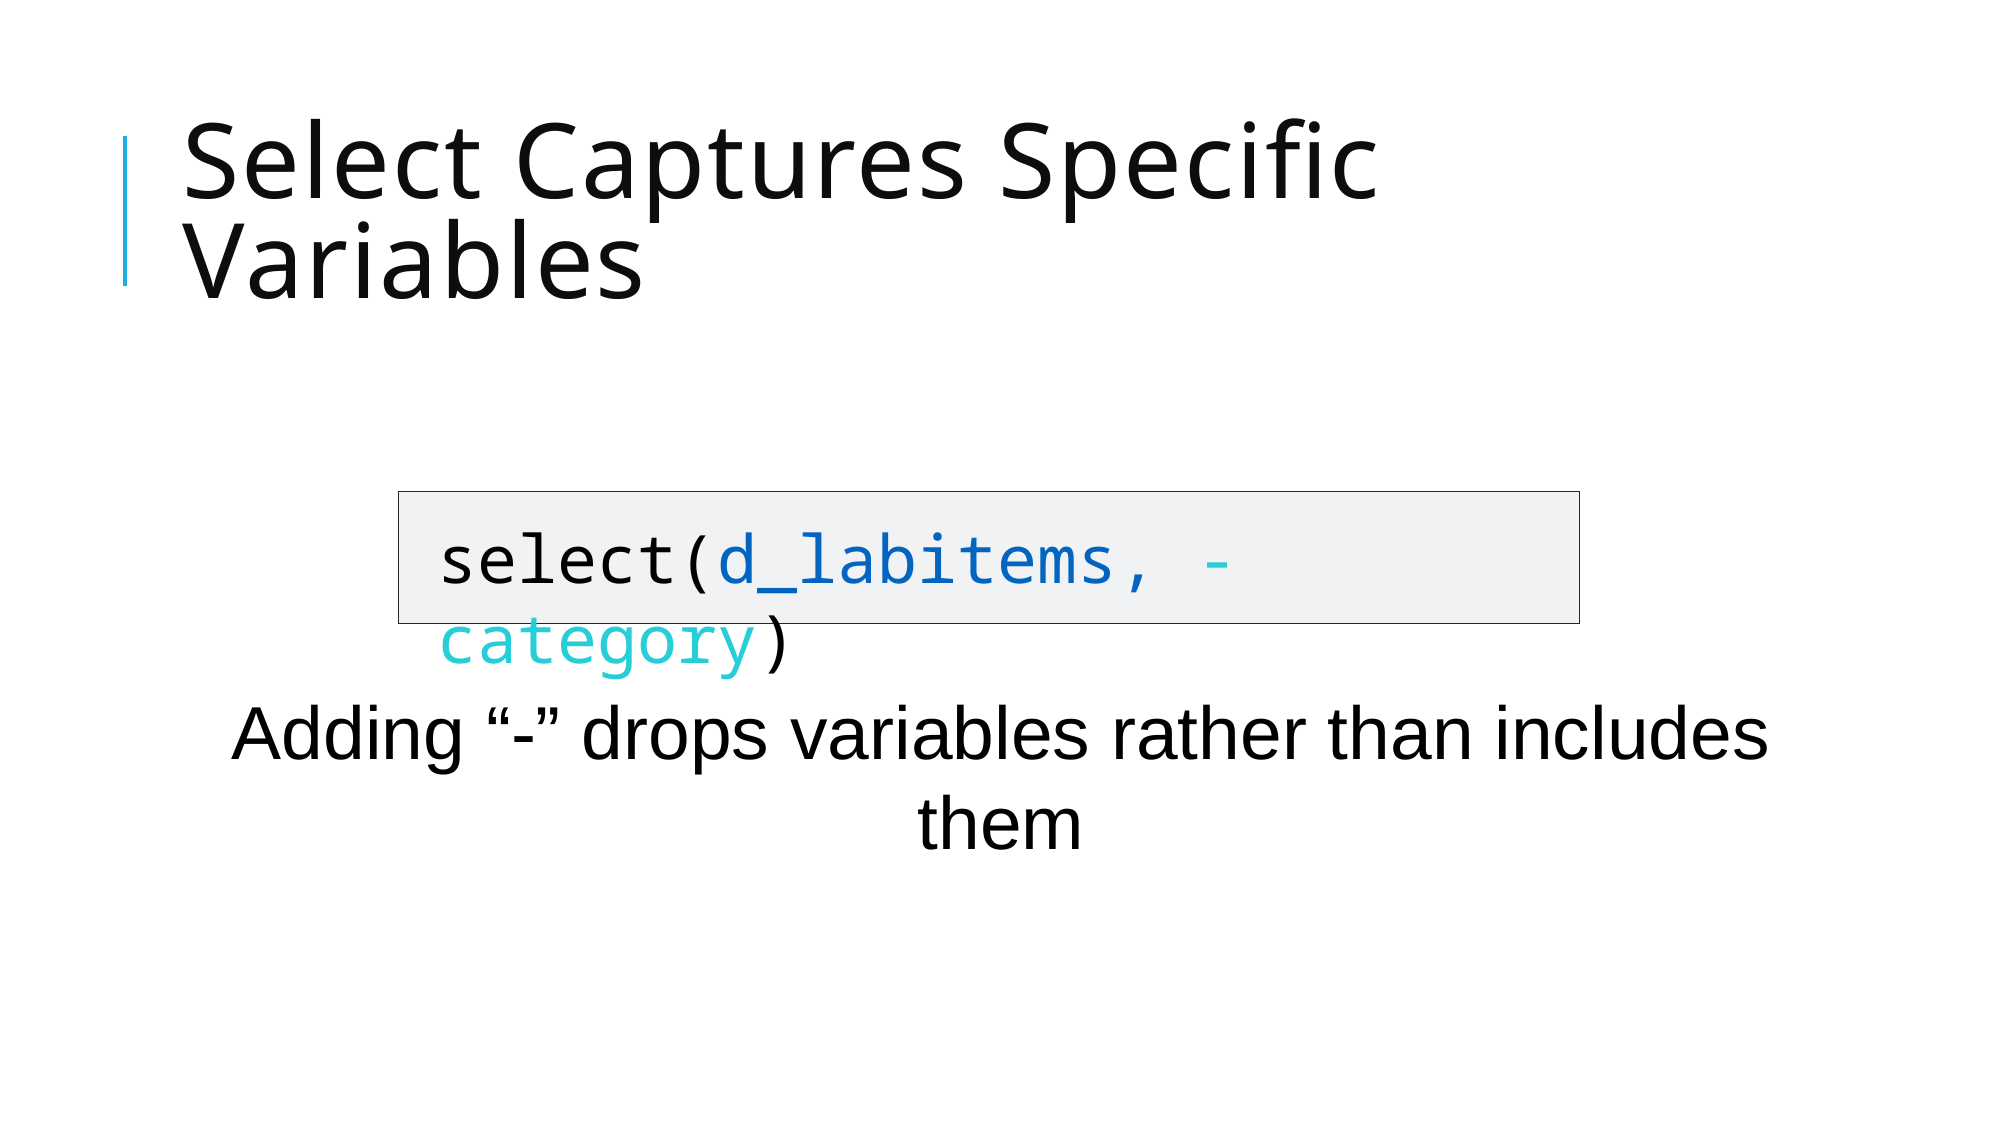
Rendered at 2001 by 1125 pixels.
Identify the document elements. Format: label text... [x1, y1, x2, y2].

title Select Captures Specific Variables [168, 96, 1763, 342]
text_box [398, 491, 1580, 624]
text_box Adding “-” drops variables rather than includes them [143, 676, 1860, 872]
text_box select(d_labitems, -category) [398, 509, 1560, 676]
